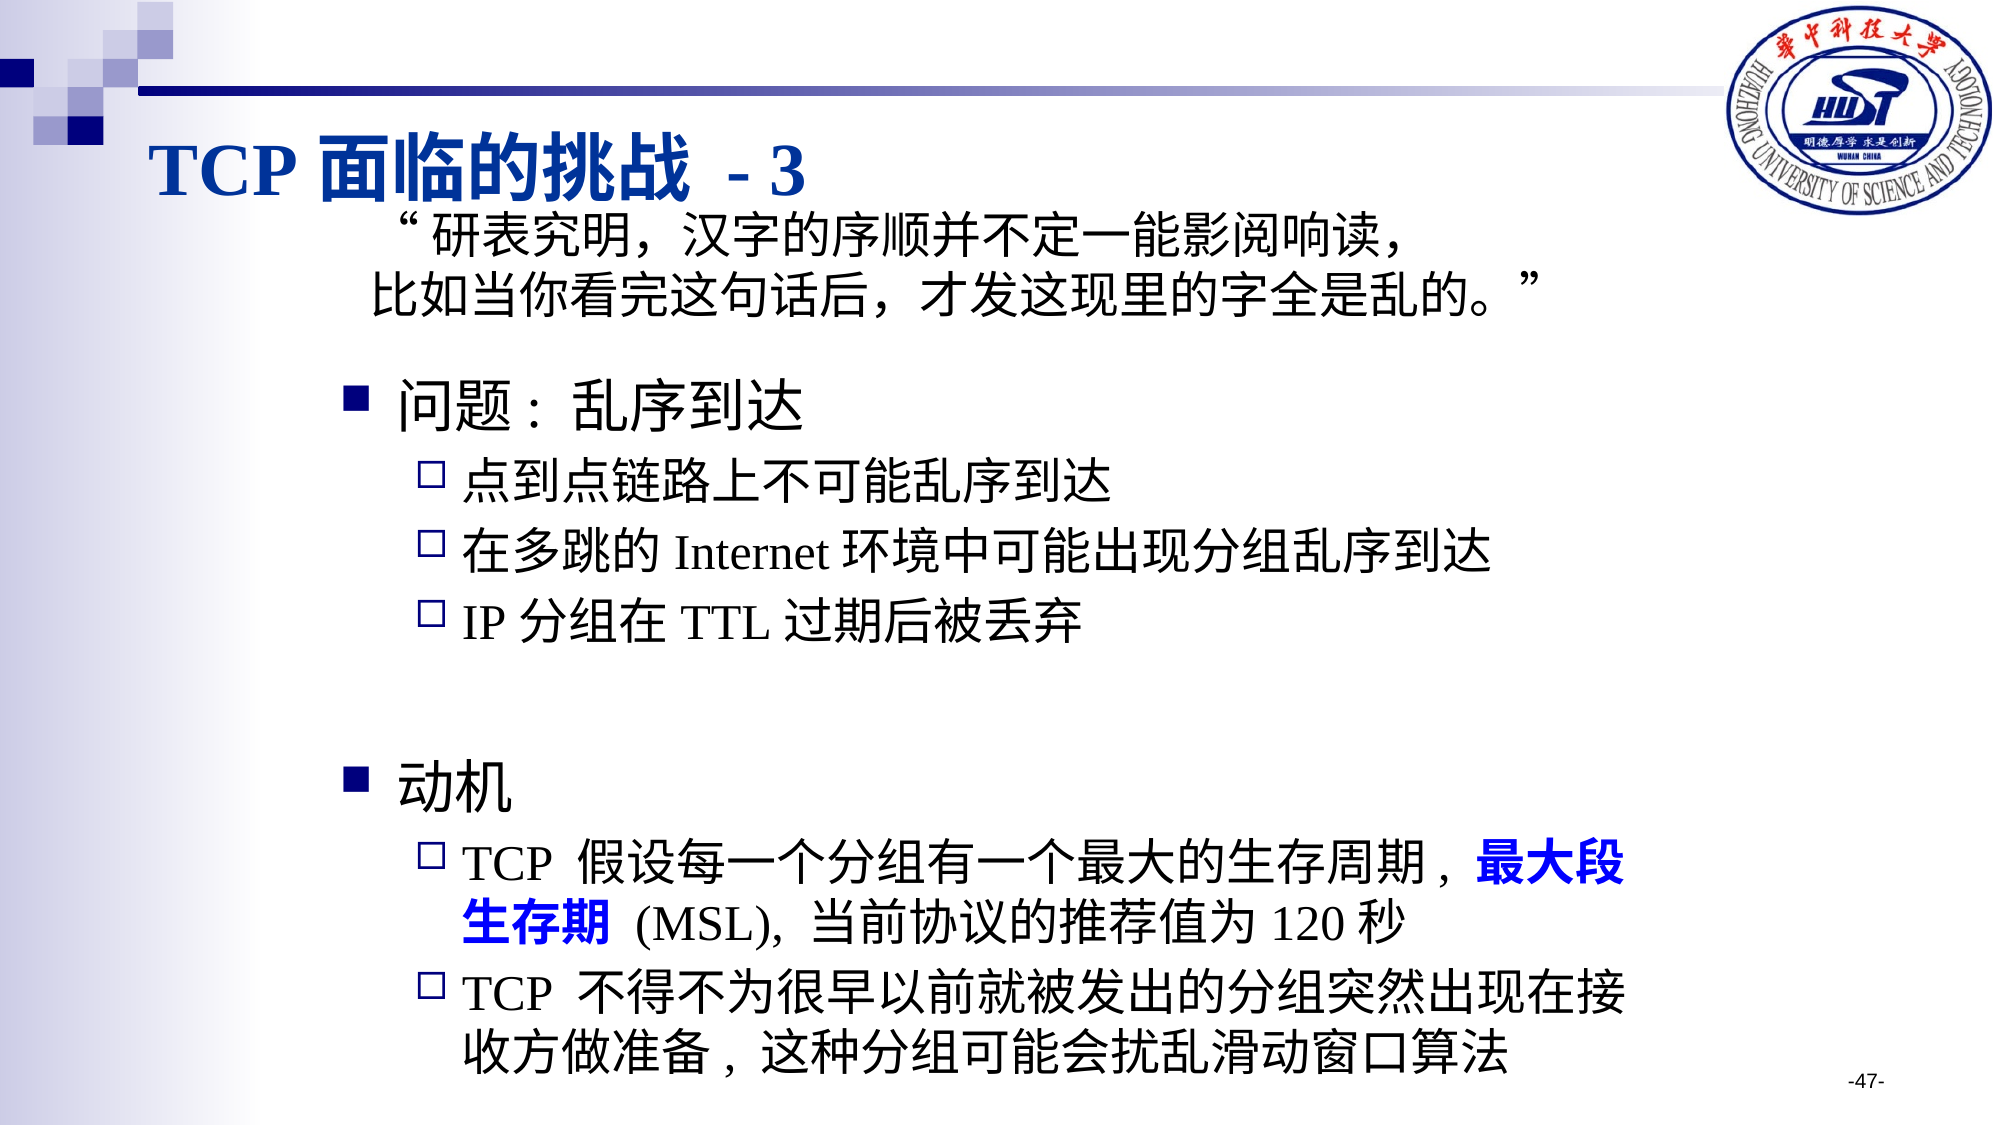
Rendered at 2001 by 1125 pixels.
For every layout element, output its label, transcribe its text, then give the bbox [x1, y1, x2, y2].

slide_number -47- [1433, 1024, 1901, 1101]
text_box “研表究明，汉字的序顺并不定一能影阅响读， 比如当你看完这句话后，才发这现里的字全是乱的。” [354, 196, 1585, 332]
picture [1724, 1, 1993, 219]
list 问题: 乱序到达 点到点链路上不可能乱序到达 在多跳的Internet环境中可能出现分组乱序到达 IP分组在TTL过期后被丢弃 动机 TCP 假设每一个分组有一个最大的生存周期, 最大段生存期 (MSL), 当前协议的推荐值为120秒 TCP 不得不为很早以前就被发出的分组突然出现在接收方做准备, 这种分组可能会扰乱滑动窗口算法 [324, 361, 1675, 1106]
title TCP面临的挑战 - 3 [133, 112, 1504, 219]
